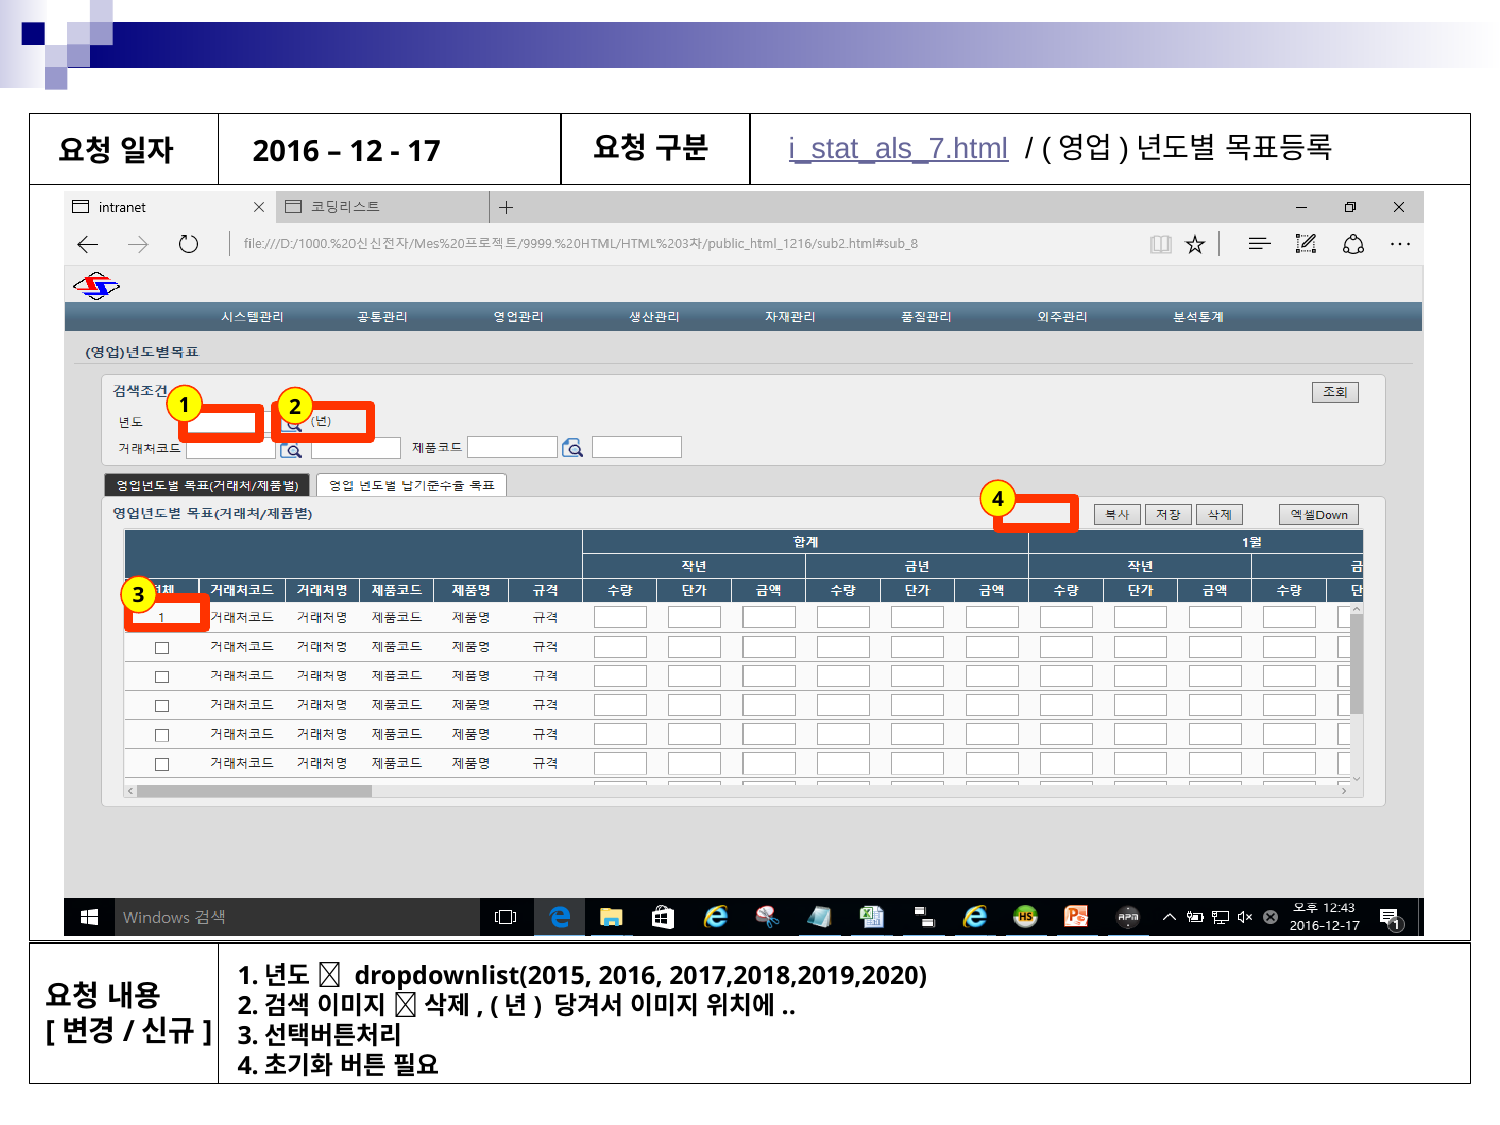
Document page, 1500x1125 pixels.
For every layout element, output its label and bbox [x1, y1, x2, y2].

text_box [29, 113, 1471, 1084]
picture [64, 191, 1424, 936]
